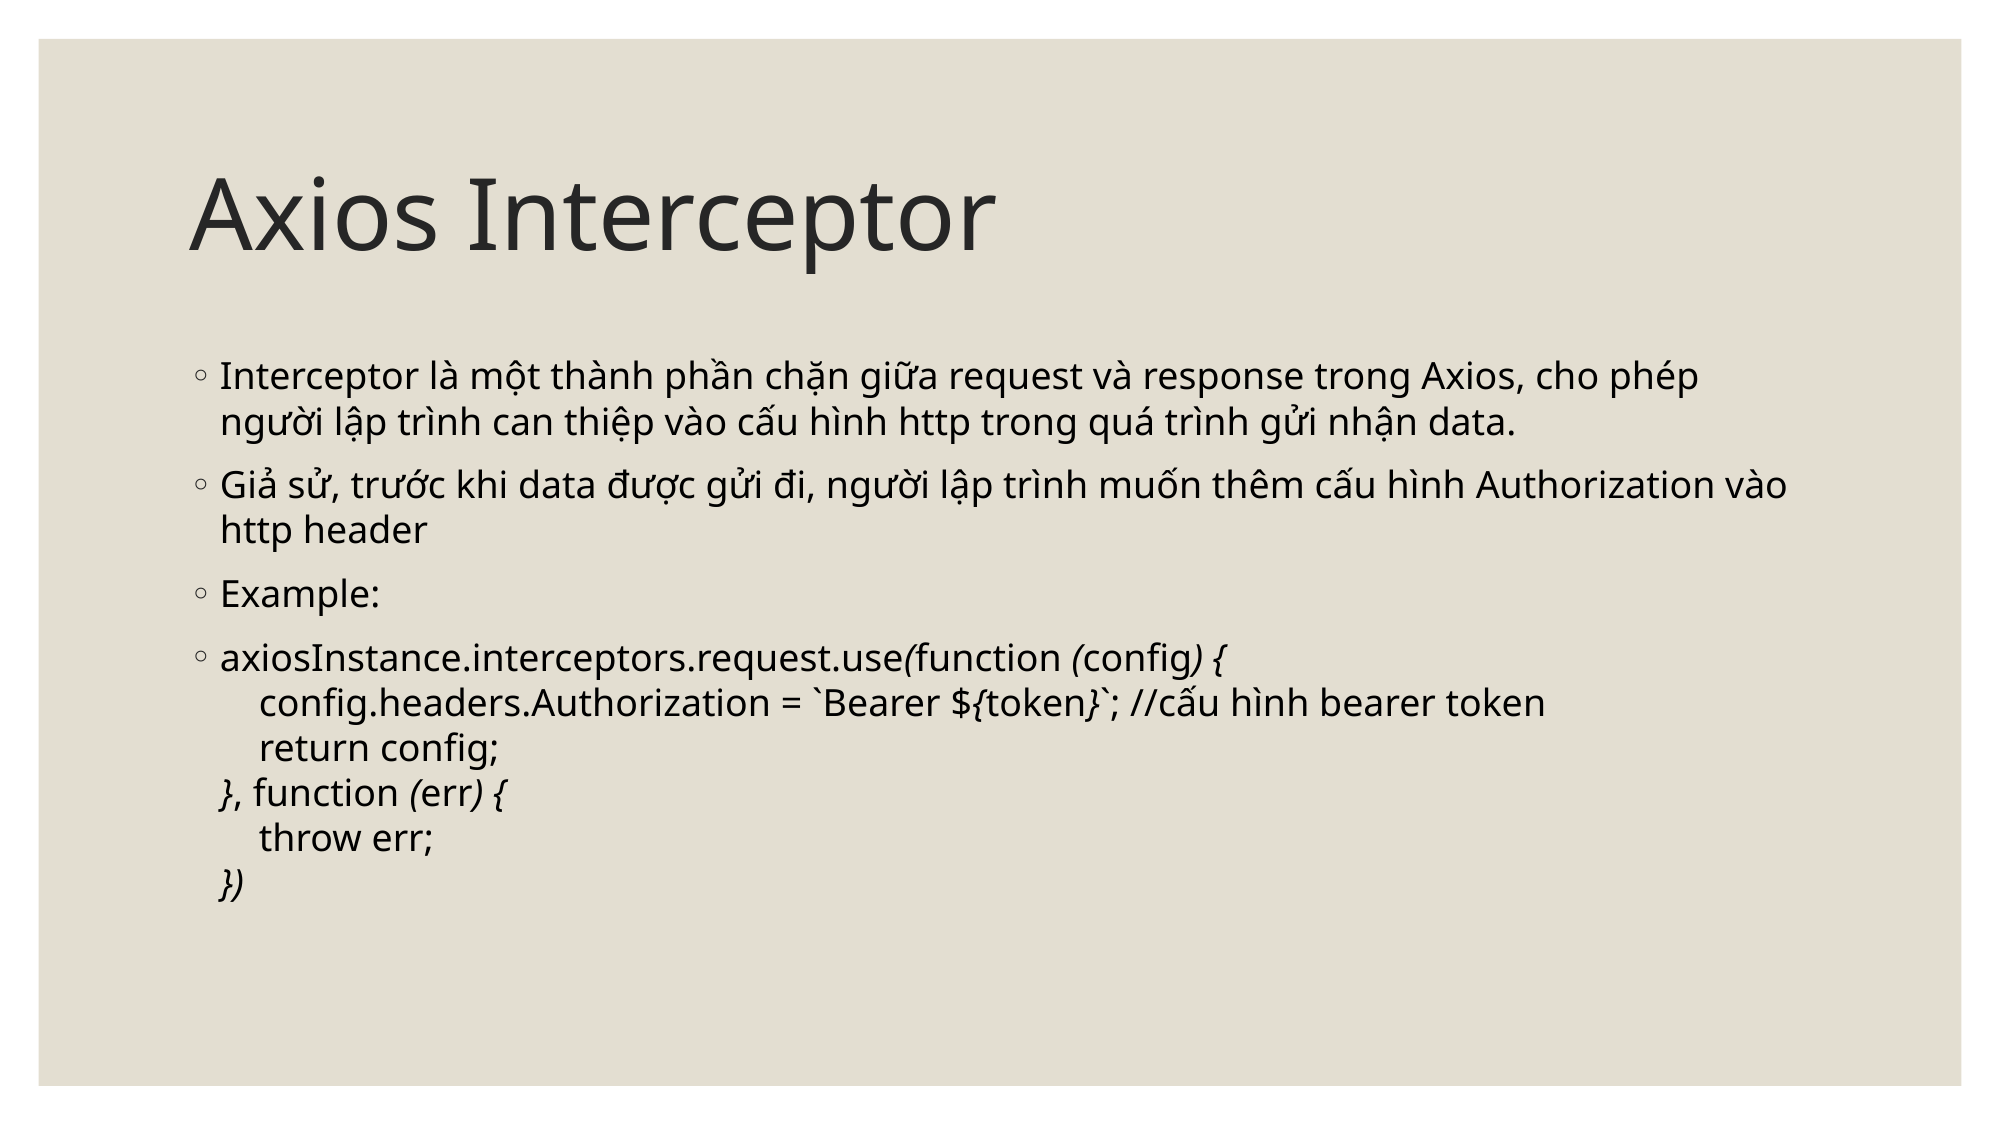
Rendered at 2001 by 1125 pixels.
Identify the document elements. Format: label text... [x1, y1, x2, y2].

list Interceptor là một thành phần chặn giữa request và response trong Axios, cho phép người lập trình can thiệp vào cấu hình http trong quá trình gửi nhận data. Giả sử, trước khi data được gửi đi, người lập trình muốn thêm cấu hình Authorization vào http header Example: axiosInstance.interceptors.request.use(function (config) { config.headers.Authorization = `Bearer ${token}`; //cấu hình bearer token return config; }, function (err) { throw err; }) [174, 345, 1825, 990]
title Axios Interceptor [174, 105, 1825, 331]
